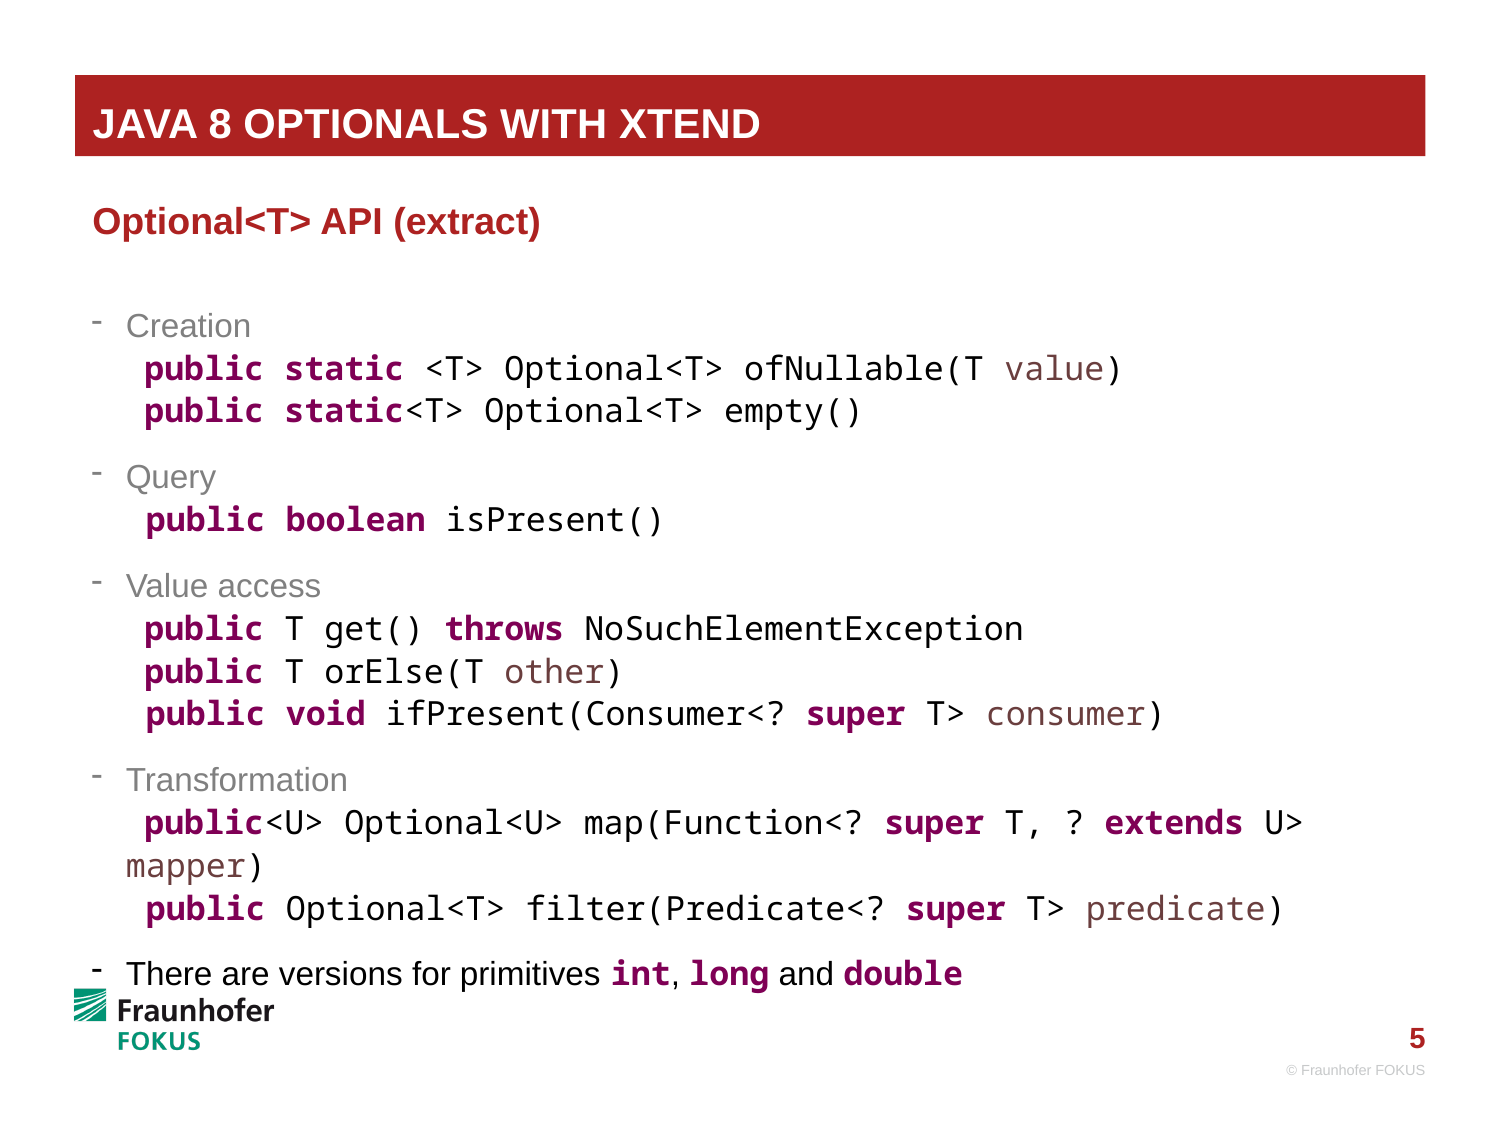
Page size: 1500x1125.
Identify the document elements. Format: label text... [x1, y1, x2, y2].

footer © Fraunhofer FOKUS [73, 1050, 1426, 1090]
title Java 8 Optionals with XTend [75, 75, 1426, 157]
list Creation public static <T> Optional<T> ofNullable(T value) public static<T> Optional<T> empty() Query public boolean isPresent() Value access public T get() throws NoSuchElementException public T orElse(T other) public void ifPresent(Consumer<? super T> consumer) Transformation public<U> Optional<U> map(Function<? super T, ? extends U> mapper) public Optional<T> filter(Predicate<? super T> predicate) There are versions for primitives int, long and double [74, 301, 1426, 956]
list Optional<T> API (extract) [74, 200, 1426, 300]
